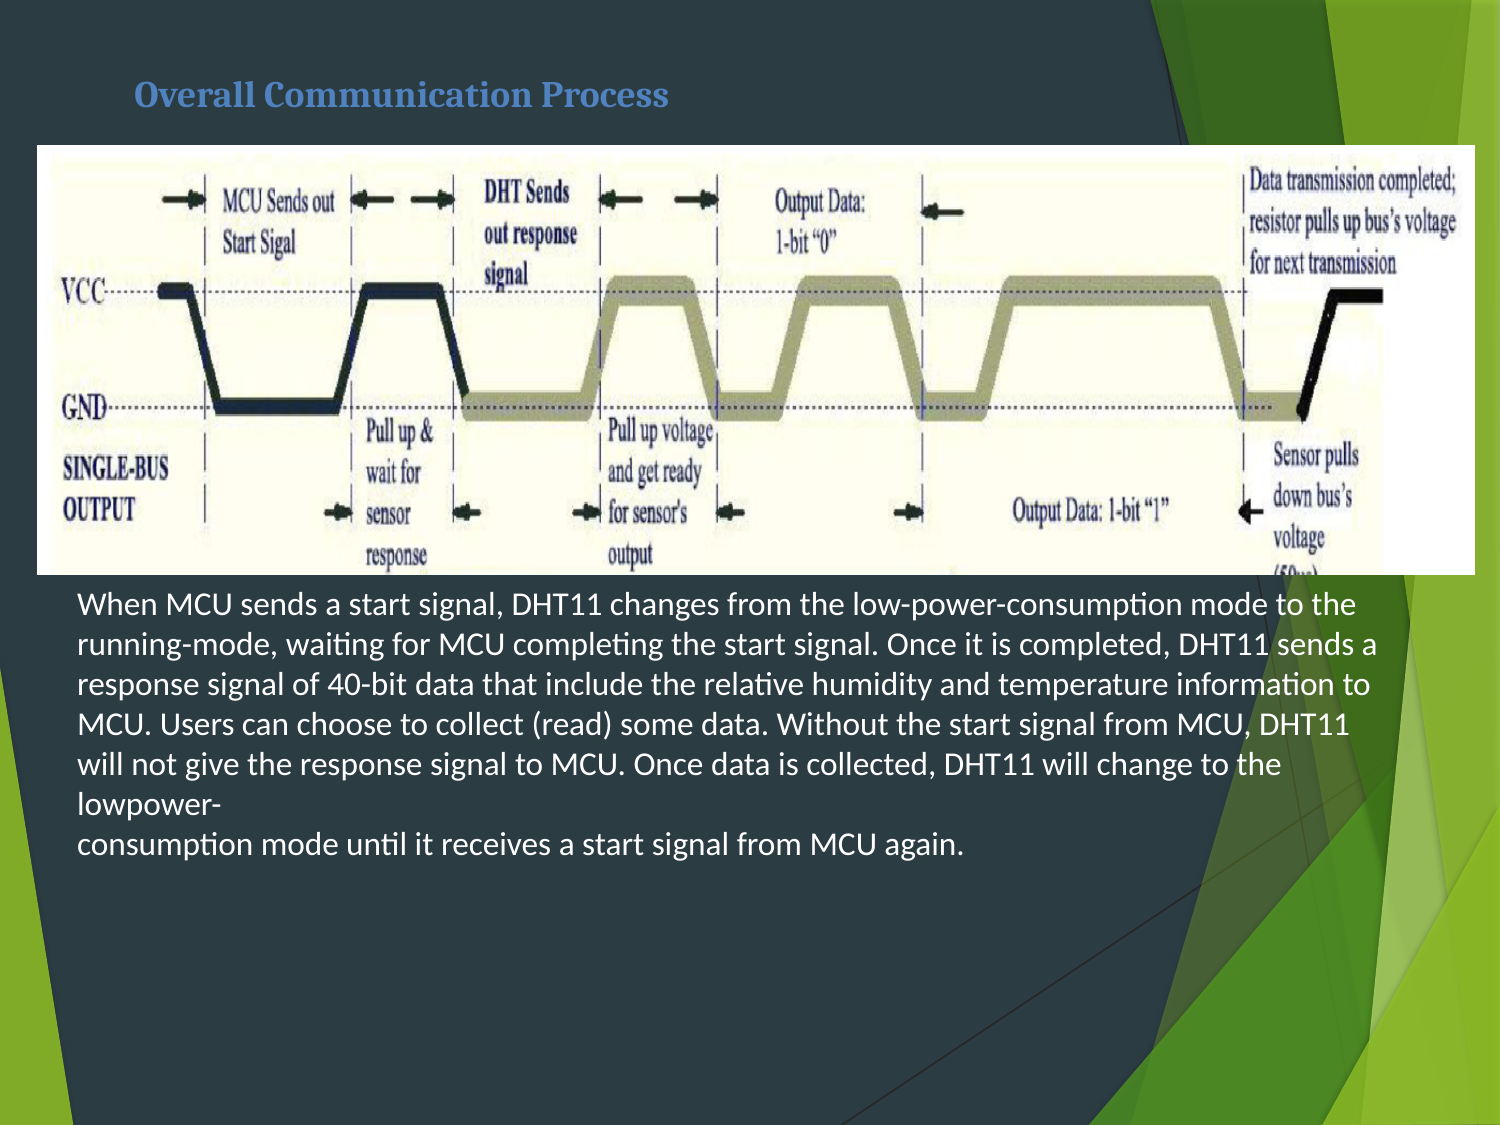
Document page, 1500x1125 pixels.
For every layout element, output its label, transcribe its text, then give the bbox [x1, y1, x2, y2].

picture [36, 145, 1476, 576]
text_box Overall Communication Process [119, 62, 838, 123]
text_box When MCU sends a start signal, DHT11 changes from the low-power-consumption mode to the running-mode, waiting for MCU completing the start signal. Once it is completed, DHT11 sends a response signal of 40-bit data that include the relative humidity and temperature information to MCU. Users can choose to collect (read) some data. Without the start signal from MCU, DHT11 will not give the response signal to MCU. Once data is collected, DHT11 will change to the lowpower- consumption mode until it receives a start signal from MCU again. [62, 585, 1400, 870]
